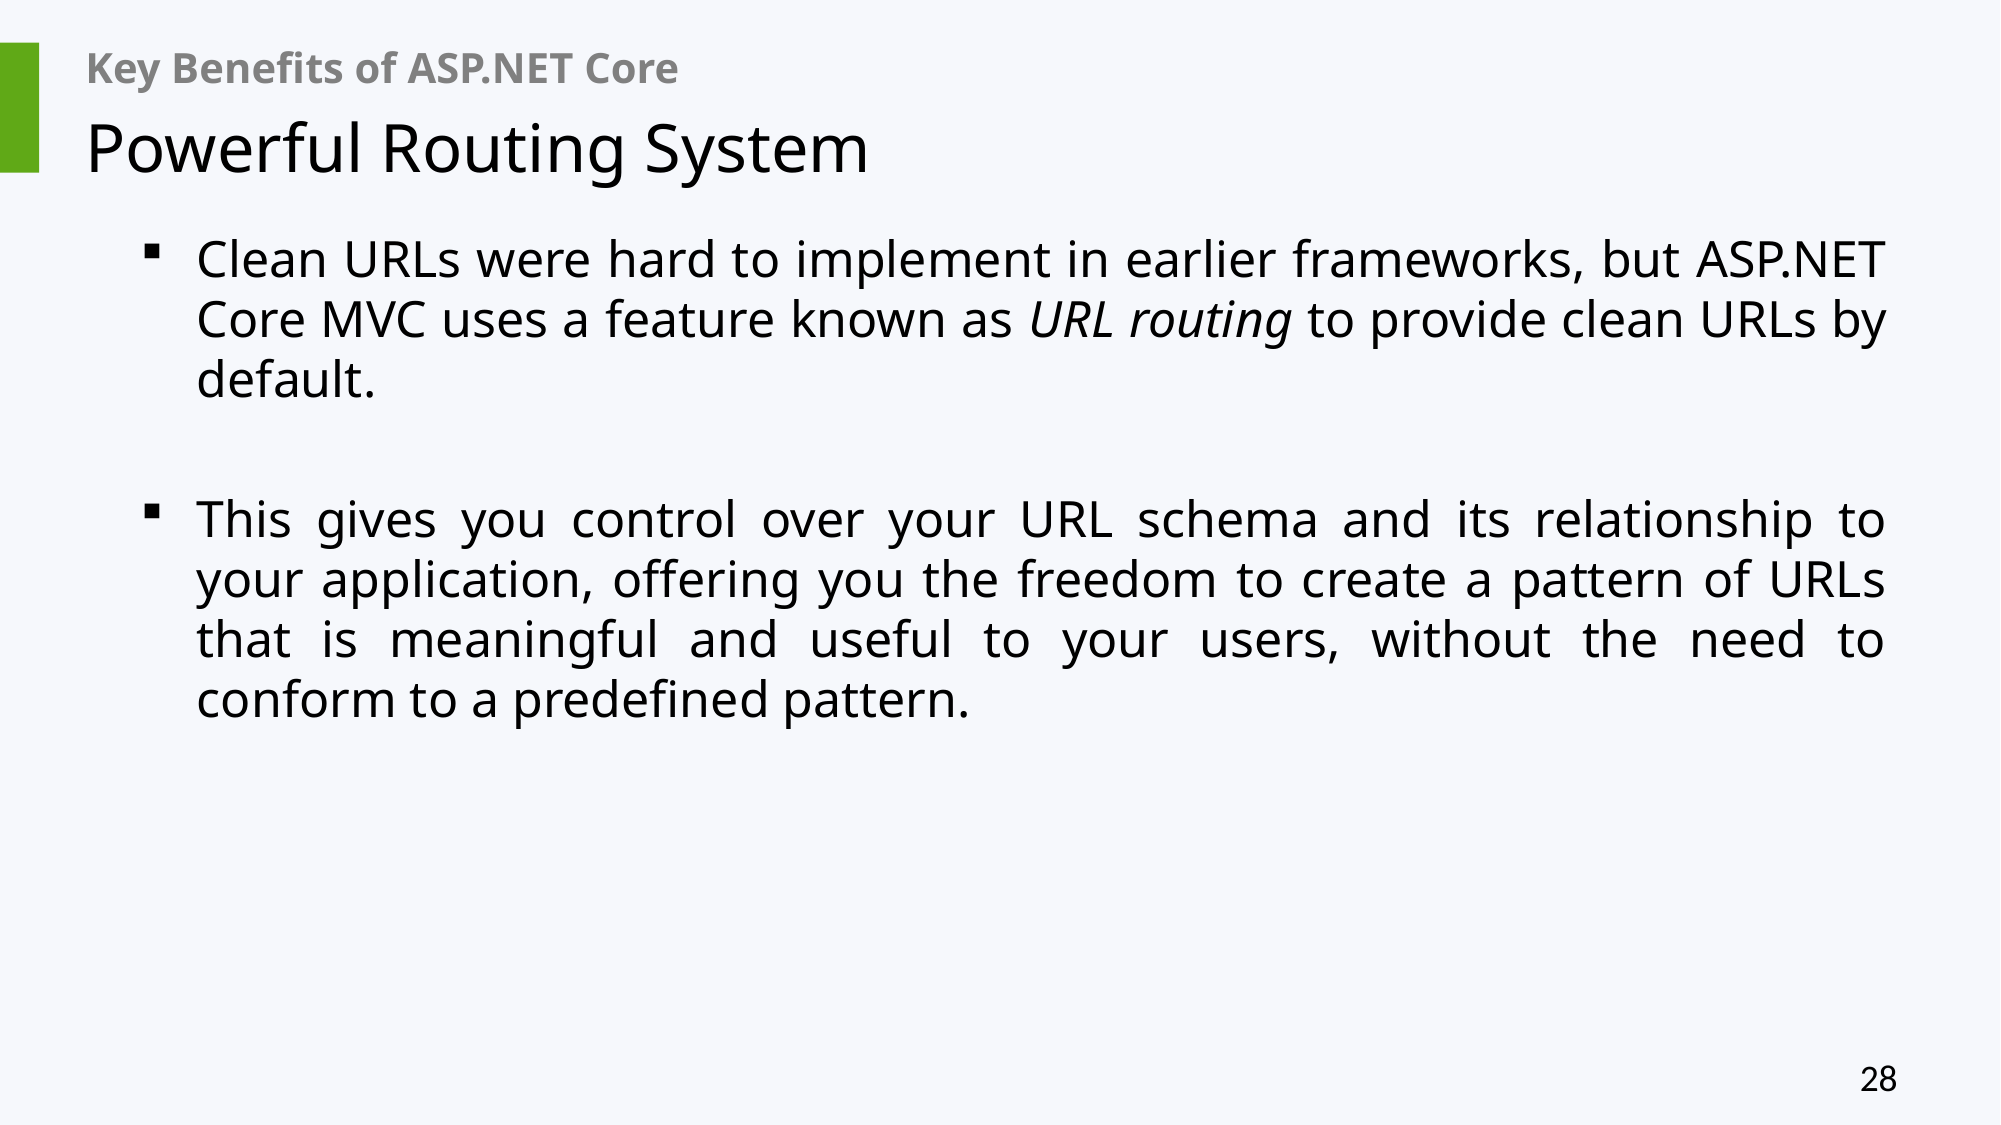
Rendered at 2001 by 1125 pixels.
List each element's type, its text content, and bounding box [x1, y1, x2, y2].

list Powerful Routing System [70, 98, 1902, 169]
list Clean URLs were hard to implement in earlier frameworks, but ASP.NET Core MVC uses a feature known as URL routing to provide clean URLs by default. This gives you control over your URL schema and its relationship to your application, offering you the freedom to create a pattern of URLs that is meaningful and useful to your users, without the need to conform to a predefined pattern. [125, 219, 1903, 1010]
title Key Benefits of ASP.NET Core [70, 42, 1902, 90]
